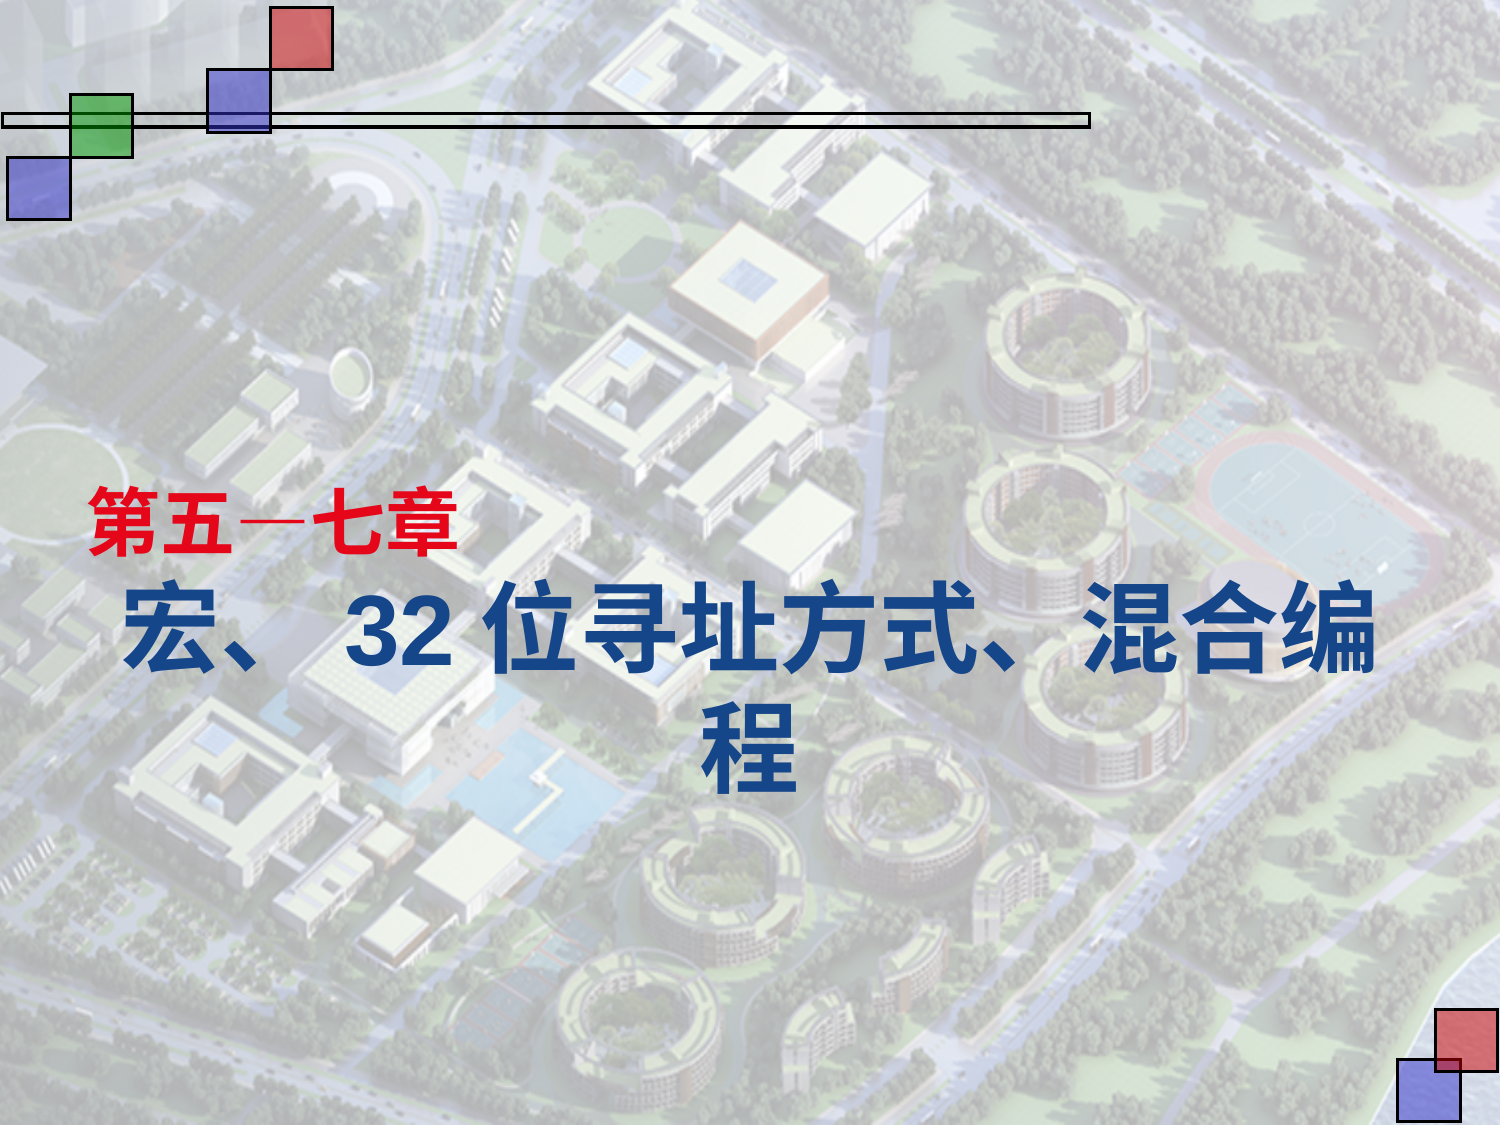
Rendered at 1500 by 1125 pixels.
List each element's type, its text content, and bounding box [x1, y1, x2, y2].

text_box 第五—七章 宏、32位寻址方式、混合编程 [70, 467, 1430, 813]
